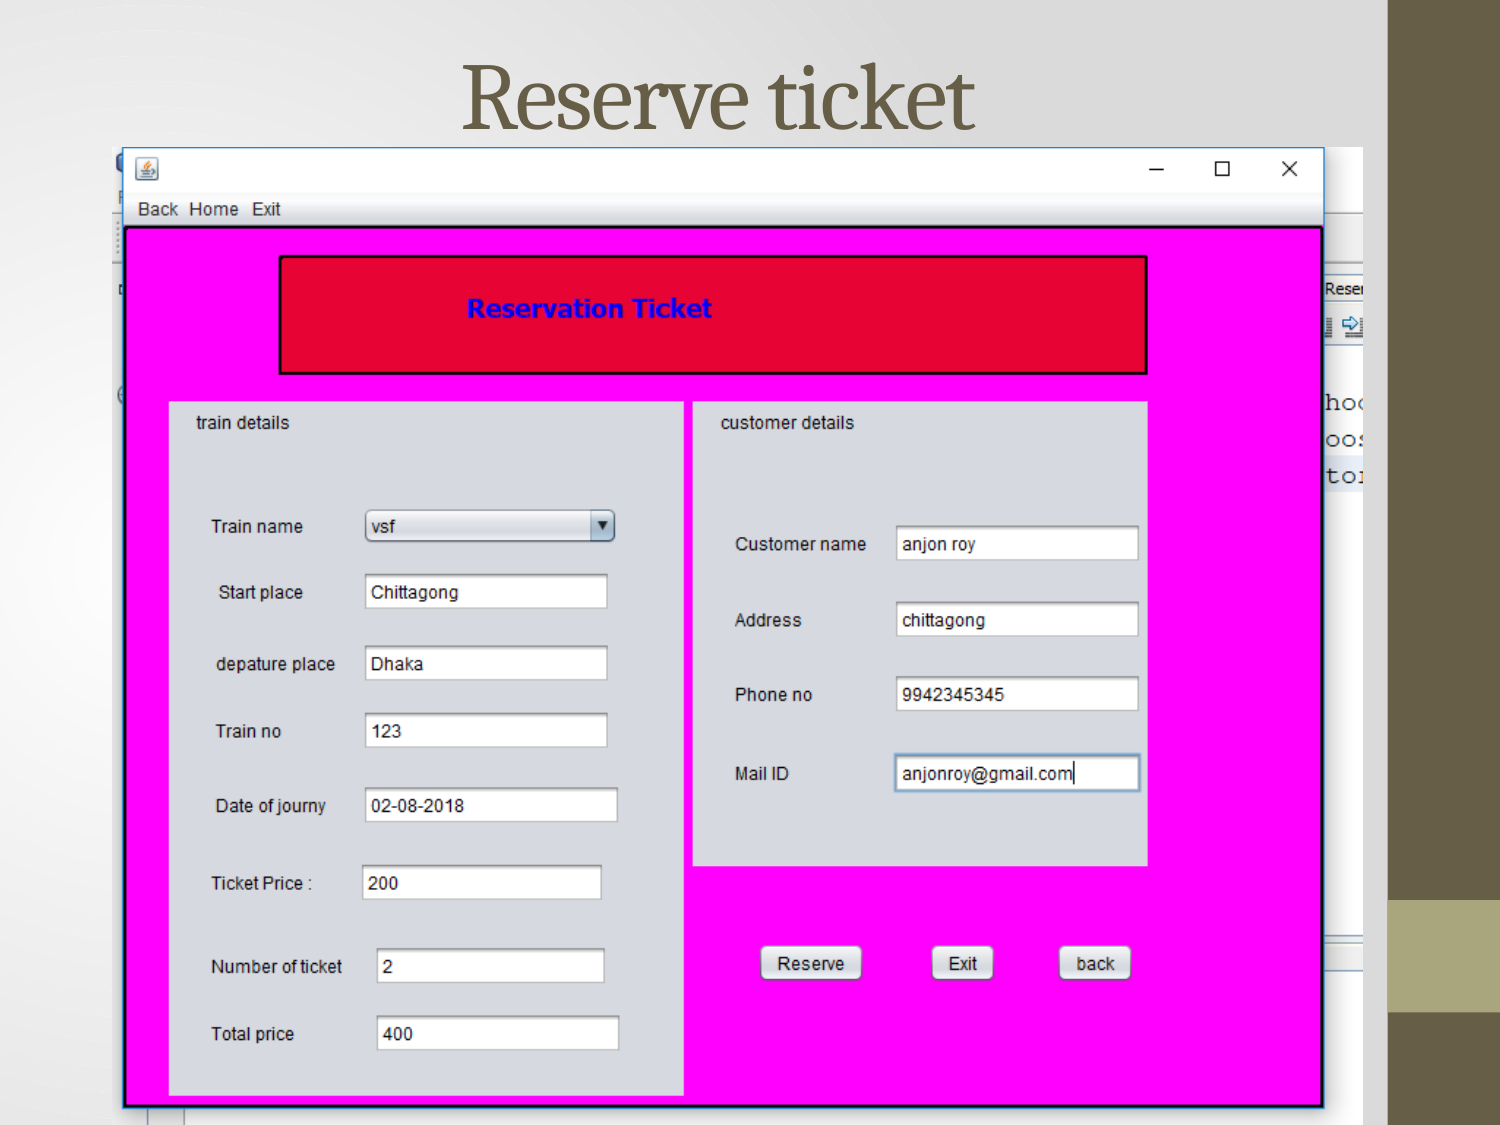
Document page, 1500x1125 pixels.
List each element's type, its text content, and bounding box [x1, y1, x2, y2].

title Reserve ticket [112, 45, 1325, 138]
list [111, 146, 1363, 1125]
